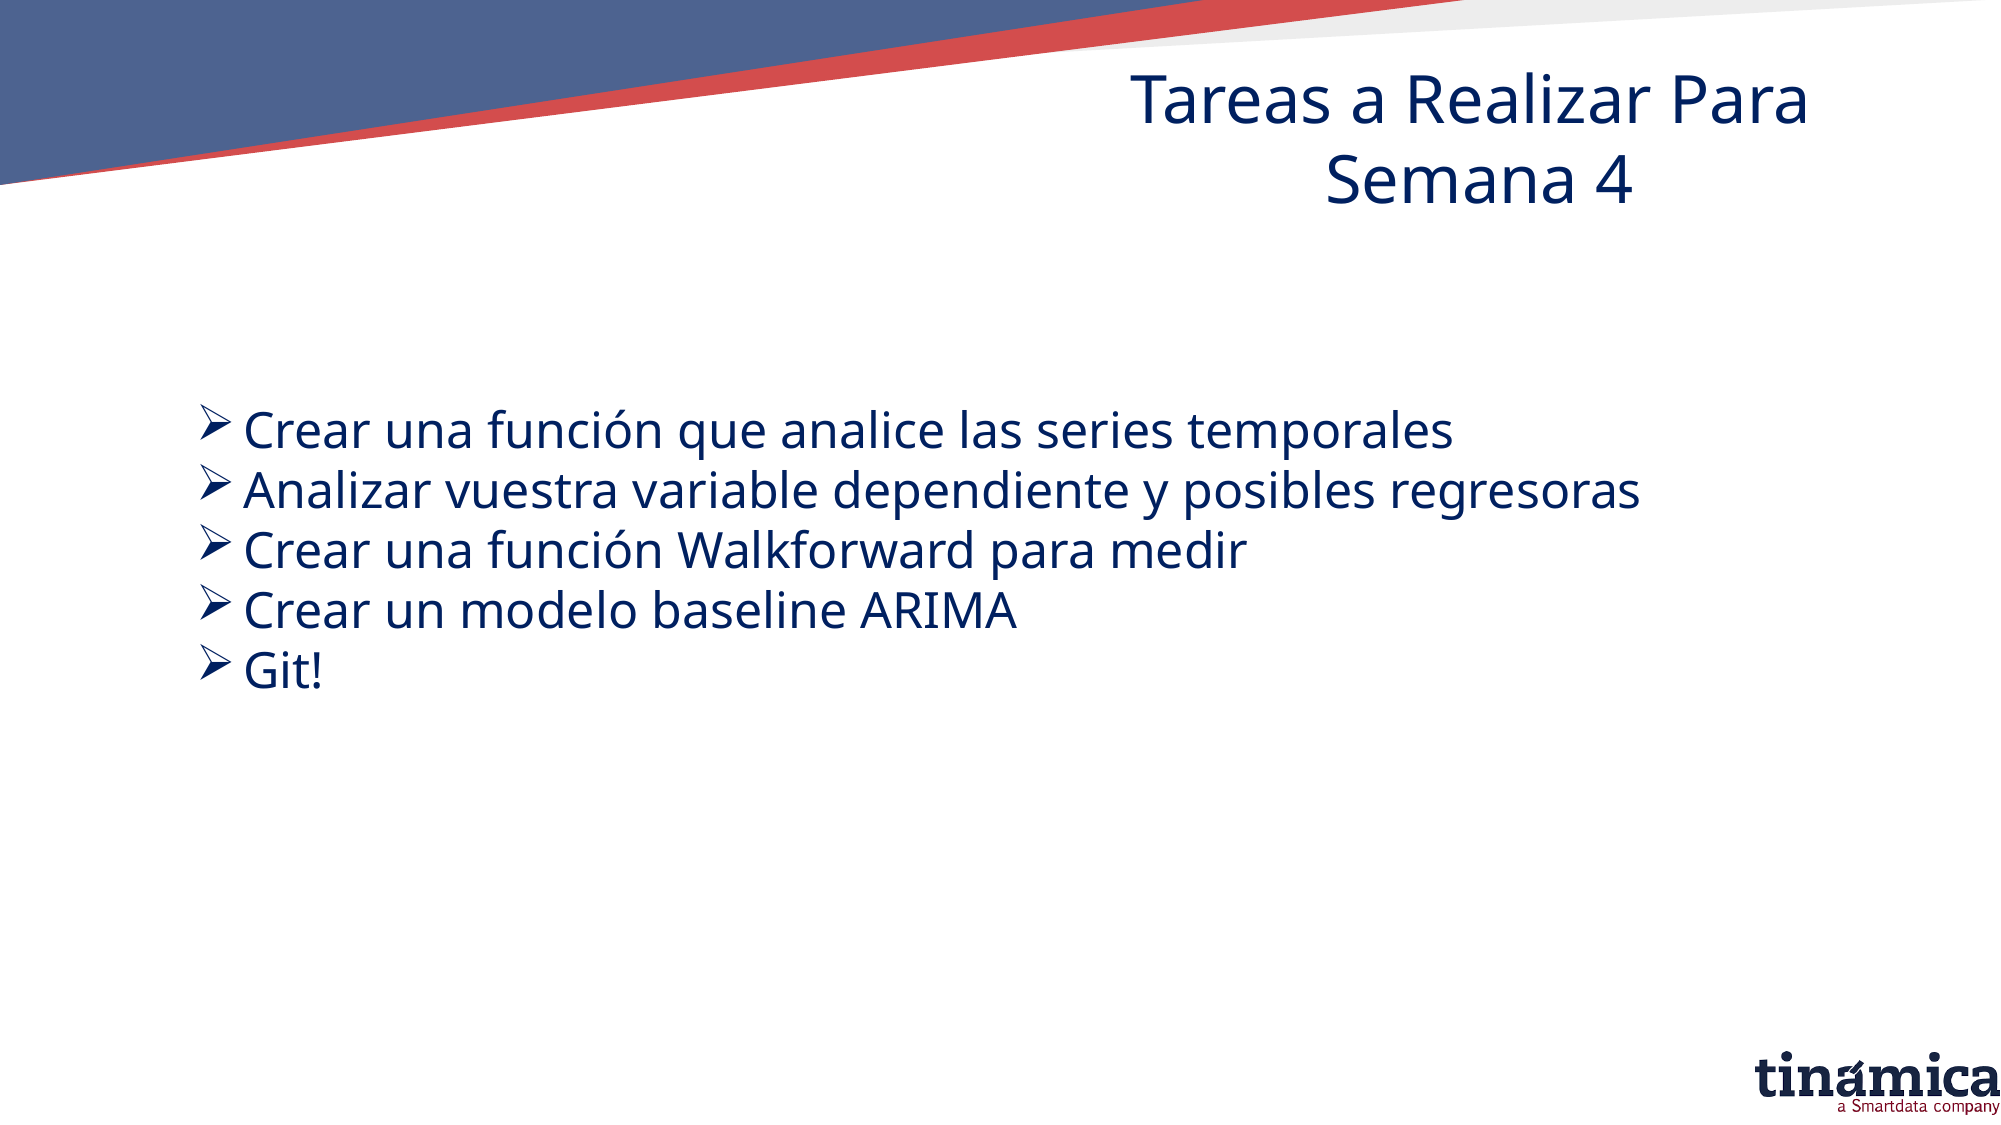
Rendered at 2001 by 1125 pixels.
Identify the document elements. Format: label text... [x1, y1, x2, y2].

picture [1755, 1051, 2000, 1115]
text_box Crear una función que analice las series temporales Analizar vuestra variable dependiente y posibles regresoras Crear una función Walkforward para medir Crear un modelo baseline ARIMA Git! [106, 391, 1937, 766]
text_box Tareas a Realizar Para Semana 4 [939, 49, 2000, 225]
